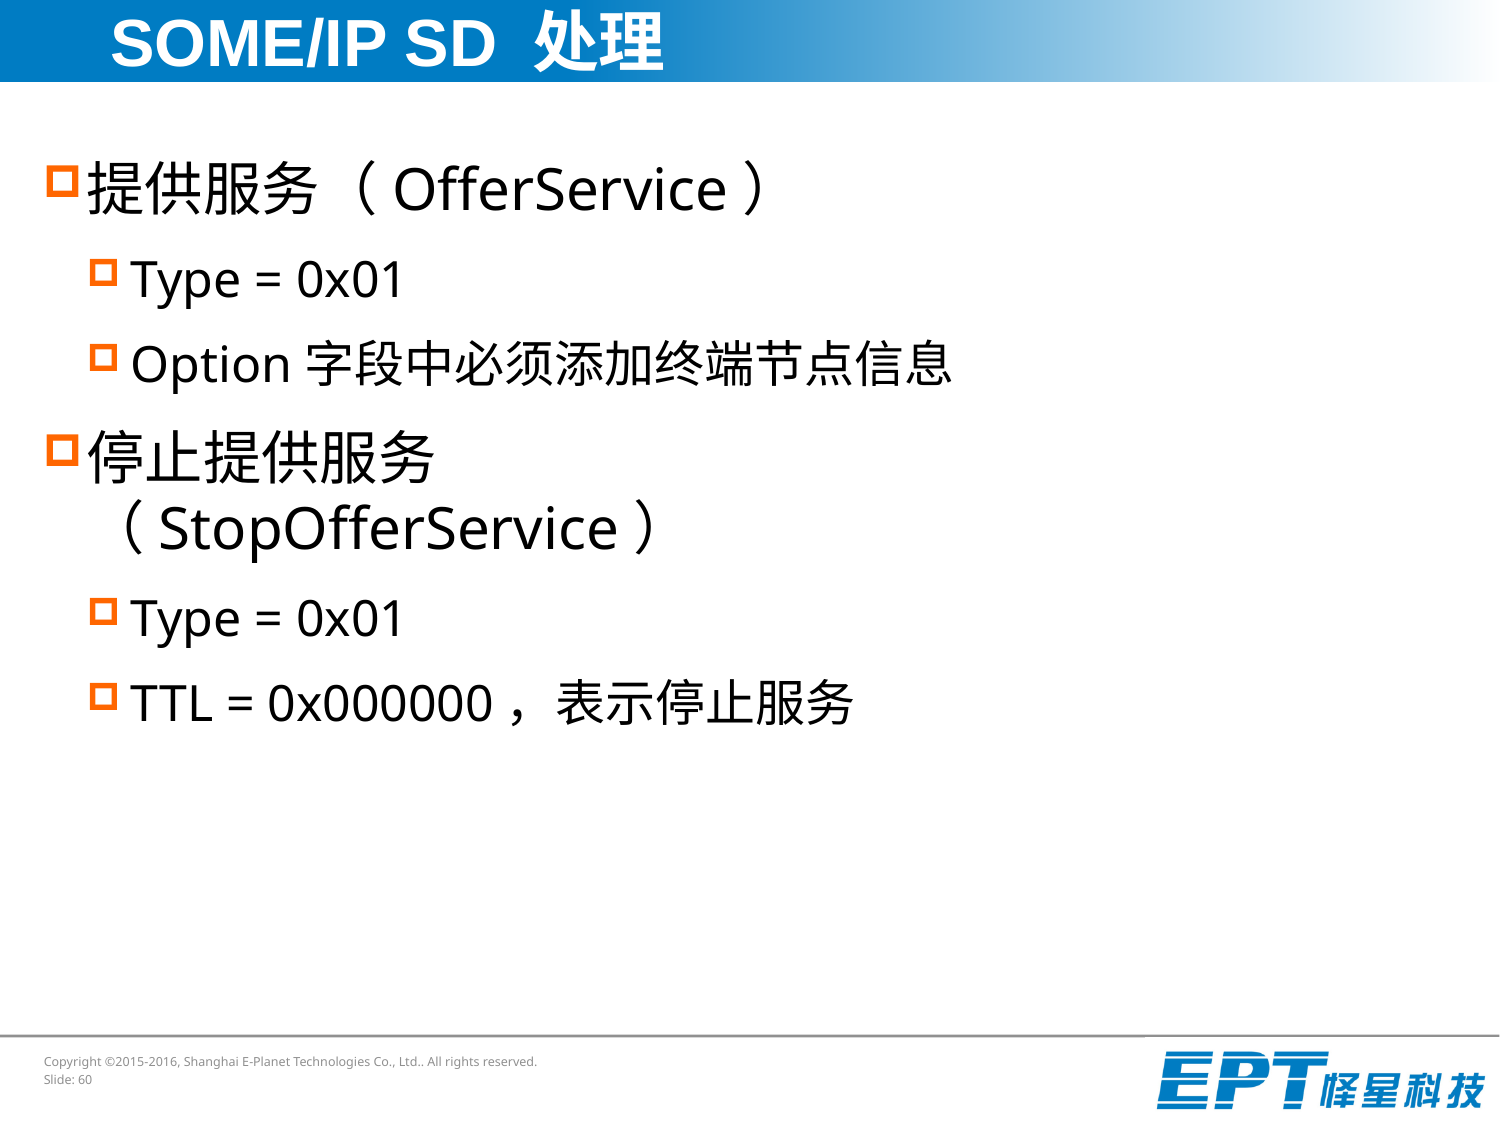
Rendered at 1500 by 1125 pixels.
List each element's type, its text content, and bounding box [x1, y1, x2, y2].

title SOME/IP SD 处理 [91, 0, 1287, 80]
list 提供服务（OfferService） Type = 0x01 Option字段中必须添加终端节点信息 停止提供服务（StopOfferService） Type = 0x01 TTL = 0x000000，表示停止服务 [42, 144, 1001, 933]
picture [1145, 1037, 1500, 1125]
